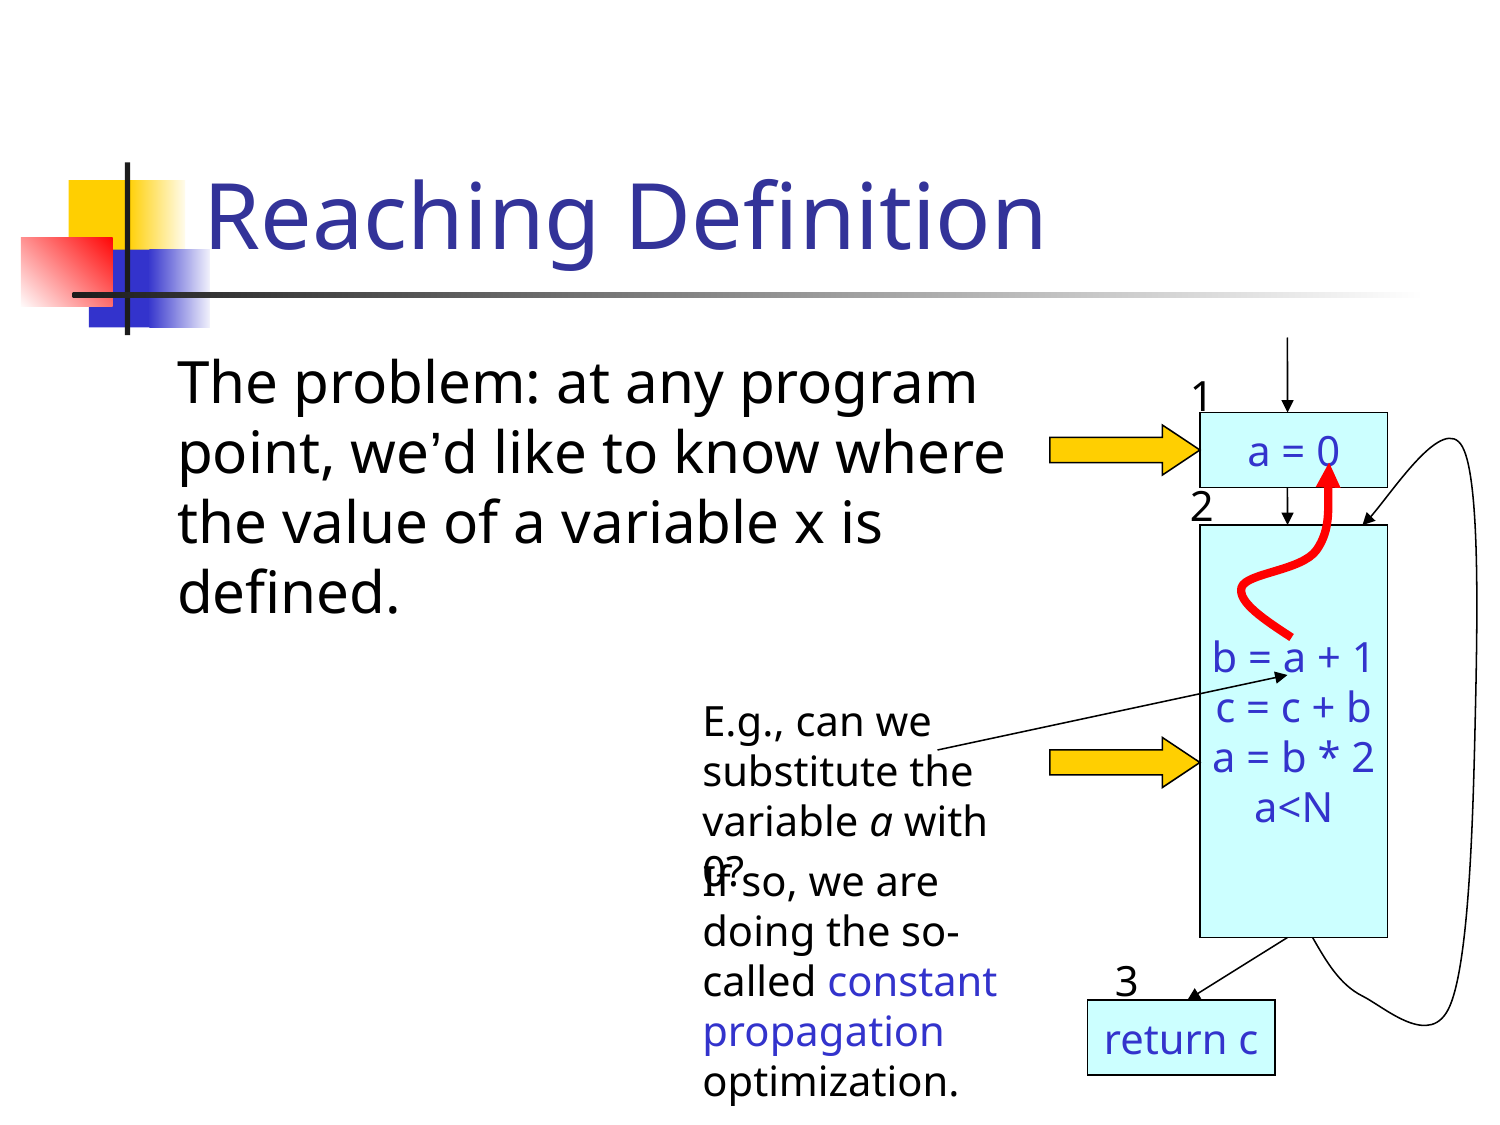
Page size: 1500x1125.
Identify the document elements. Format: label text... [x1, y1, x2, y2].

text_box [1049, 737, 1200, 788]
text_box b = a + 1 c = c + b a = b * 2 a<N [1200, 525, 1362, 938]
text_box [1241, 462, 1335, 638]
text_box return c [1087, 999, 1275, 1075]
text_box The problem: at any program point, we’d like to know where the value of a variable x is defined. [162, 337, 1063, 633]
text_box [937, 671, 1288, 751]
text_box [1281, 337, 1294, 413]
text_box 3 [1099, 947, 1175, 1013]
text_box E.g., can we substitute the variable a with 0? [687, 687, 1025, 903]
text_box [1187, 937, 1288, 1000]
text_box 2 [1174, 472, 1250, 538]
text_box 1 [1174, 362, 1250, 428]
text_box [1049, 425, 1200, 476]
text_box [1281, 487, 1294, 526]
title Reaching Definition [188, 35, 1468, 275]
text_box If so, we are doing the so-called constant propagation optimization. [687, 847, 1013, 1113]
text_box [1312, 438, 1477, 1026]
text_box a = 0 [1200, 412, 1388, 488]
